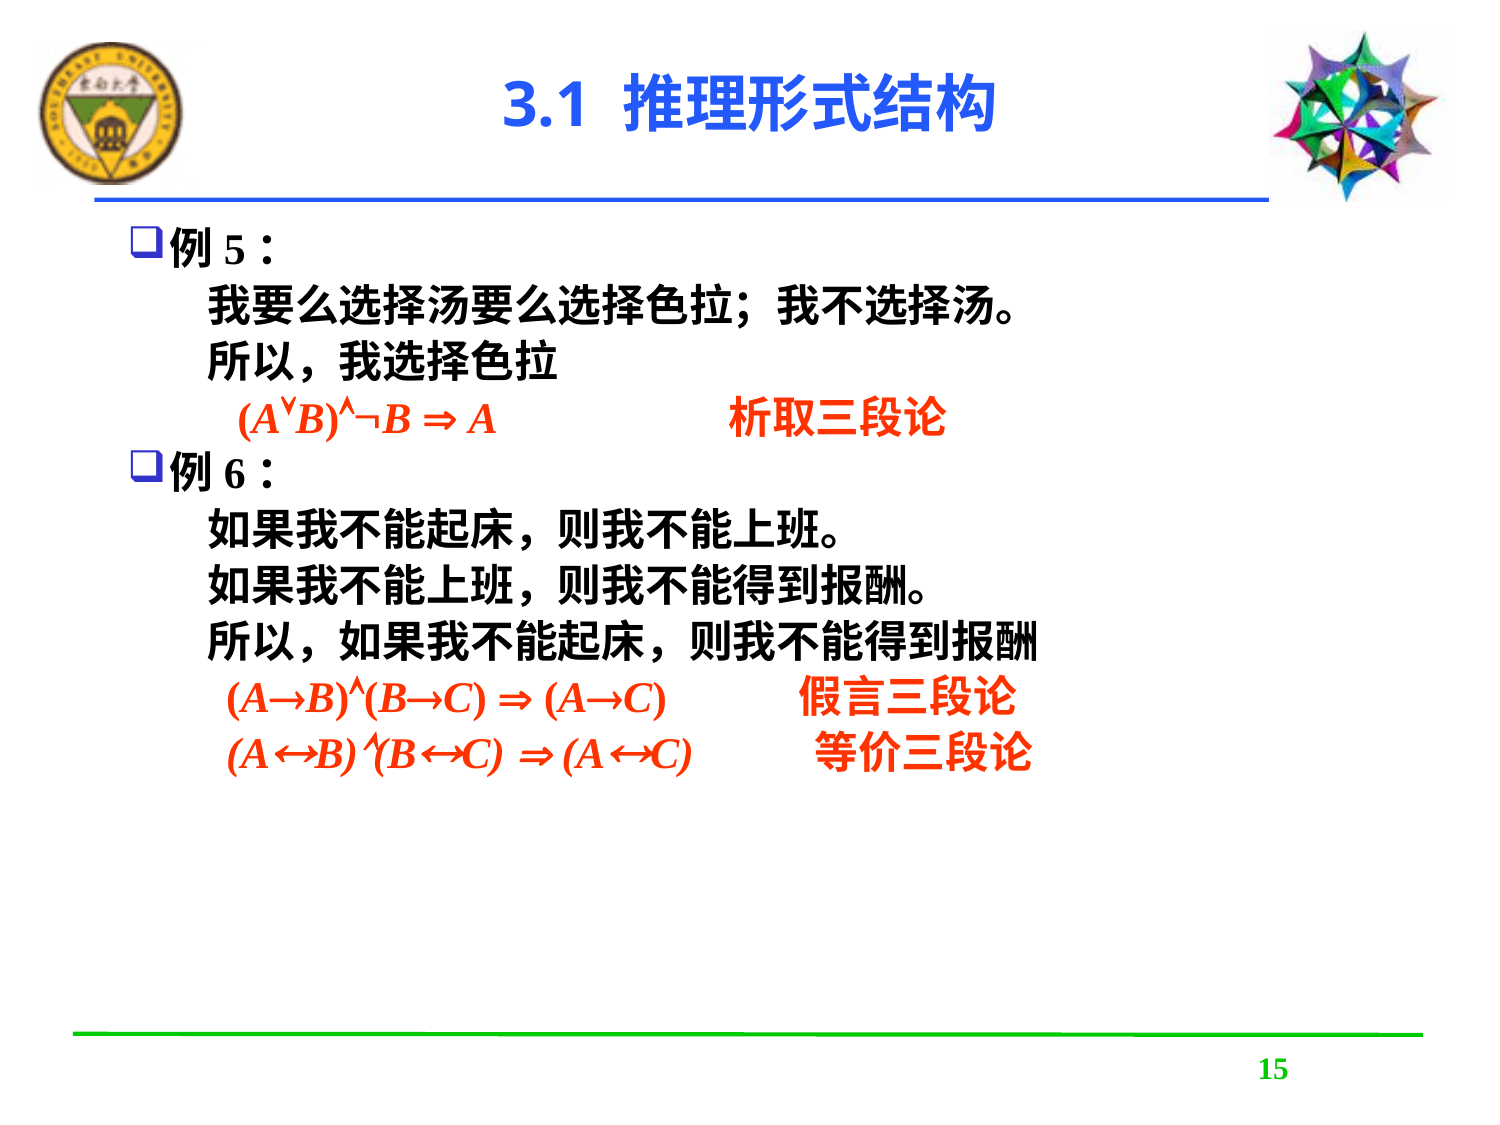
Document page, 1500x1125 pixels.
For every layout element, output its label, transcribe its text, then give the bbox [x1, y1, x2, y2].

picture [29, 42, 111, 185]
picture [1269, 30, 1451, 202]
title 3.1 推理形式结构 [111, 6, 1388, 196]
list 例5： 我要么选择汤要么选择色拉；我不选择汤。 所以，我选择色拉 (AB)B  A 析取三段论 例6： 如果我不能起床，则我不能上班。 如果我不能上班，则我不能得到报酬。 所以，如果我不能起床，则我不能得到报酬 (AB)(BC)  (AC) 假言三段论 (AB)(BC)  (AC) 等价三段论 [111, 219, 1388, 1024]
